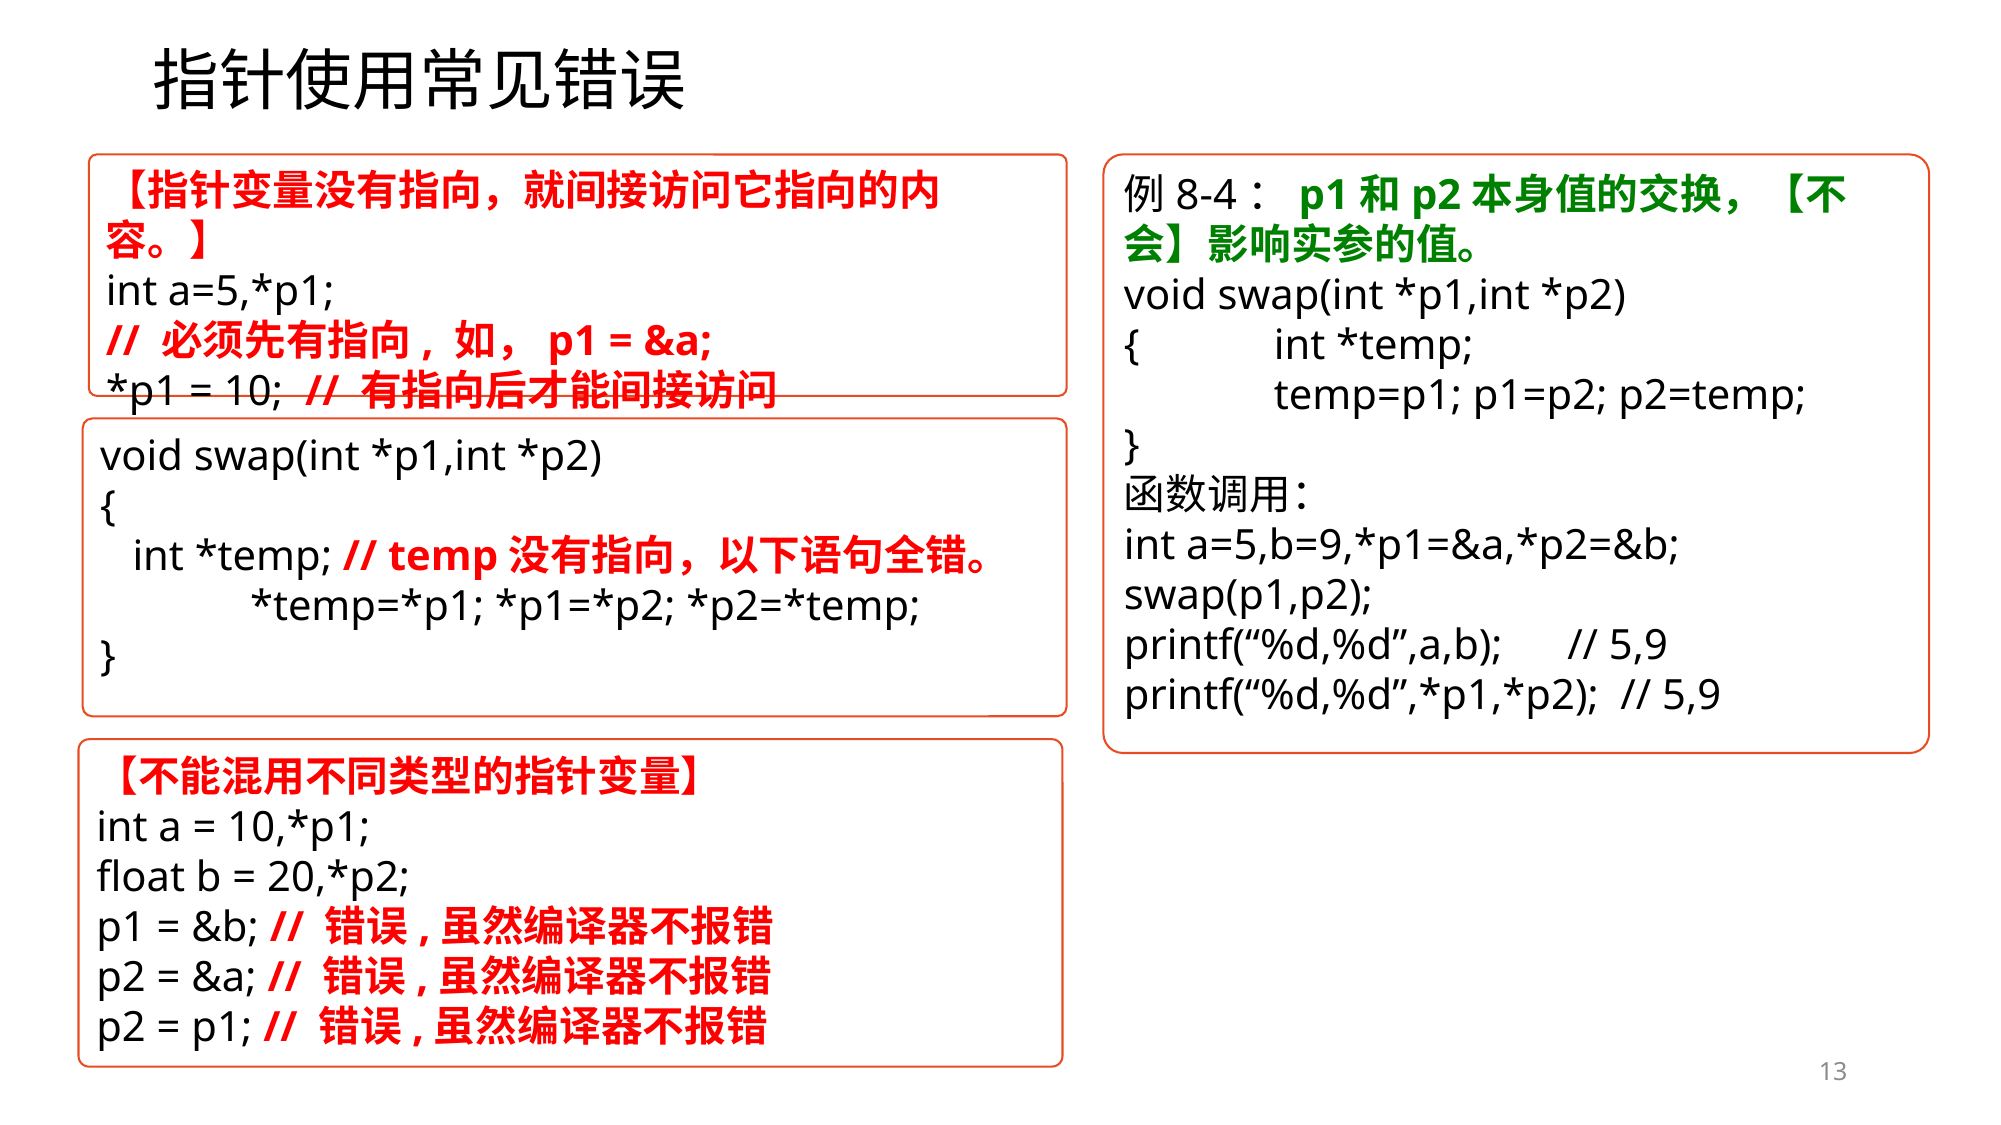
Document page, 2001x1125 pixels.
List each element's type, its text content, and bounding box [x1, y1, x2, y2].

text_box 【不能混用不同类型的指针变量】 int a = 10,*p1; float b = 20,*p2; p1 = &b; // 错误,虽然编译器不报错 p2 = &a; // 错误,虽然编译器不报错 p2 = p1; // 错误,虽然编译器不报错 [77, 738, 1064, 1068]
text_box void swap(int *p1,int *p2) { int *temp; // temp没有指向，以下语句全错。 *temp=*p1; *p1=*p2; *p2=*temp; } [81, 417, 1068, 718]
text_box 【指针变量没有指向，就间接访问它指向的内容。】 int a=5,*p1; // 必须先有指向, 如，p1 = &a; *p1 = 10; // 有指向后才能间接访问 [87, 153, 1068, 397]
text_box 例8-4：p1和p2本身值的交换，【不会】影响实参的值。 void swap(int *p1,int *p2) { int *temp; temp=p1; p1=p2; p2=temp; } 函数调用： int a=5,b=9,*p1=&a,*p2=&b; swap(p1,p2); printf(“%d,%d”,a,b); // 5,9 printf(“%d,%d”,*p1,*p2); // 5,9 [1102, 153, 1931, 755]
slide_number 13 [1412, 1042, 1863, 1103]
title 指针使用常见错误 [137, 0, 1863, 192]
